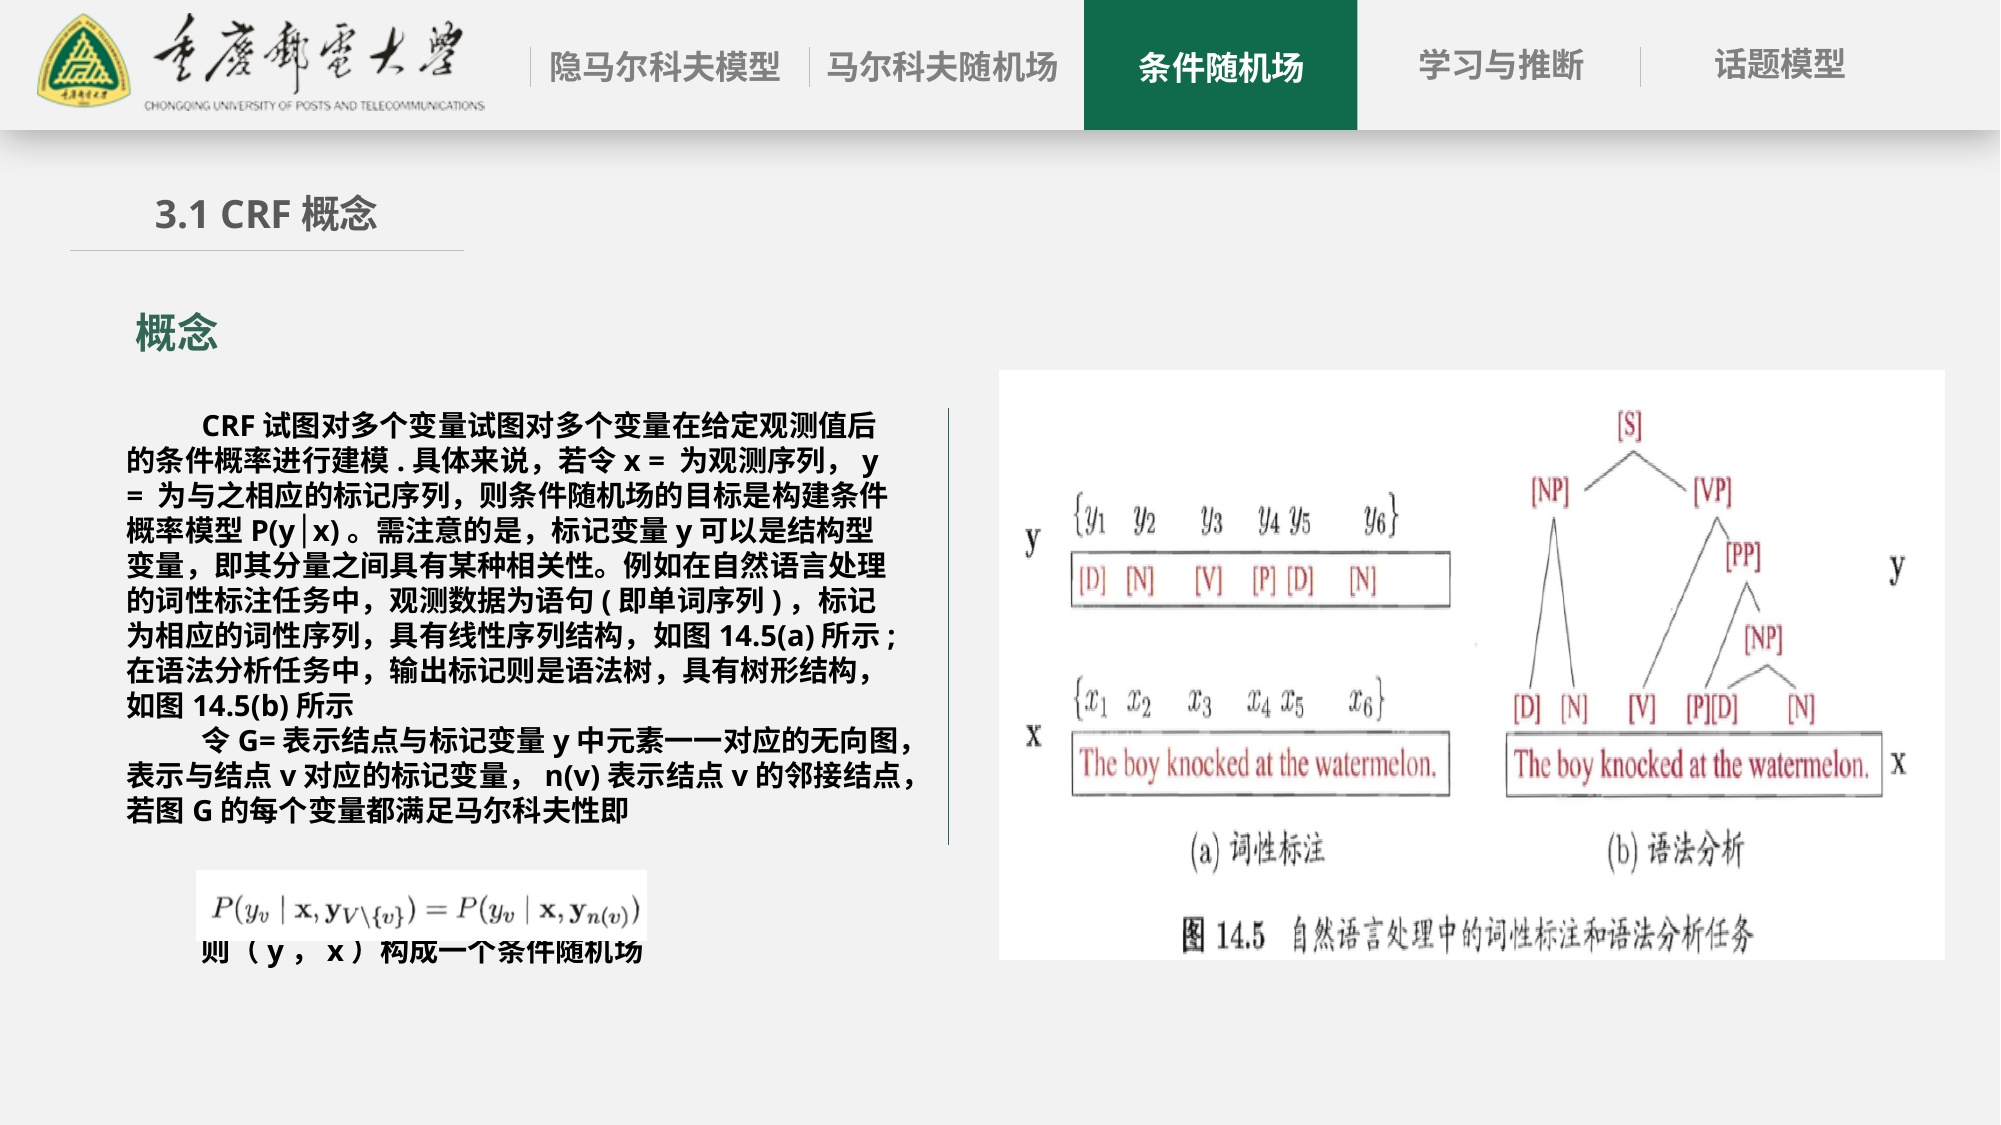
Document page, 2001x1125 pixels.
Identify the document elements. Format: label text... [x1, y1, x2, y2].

picture [999, 370, 1945, 960]
text_box [0, 0, 1083, 131]
text_box 马尔科夫随机场 [821, 38, 1064, 94]
picture [37, 13, 485, 111]
text_box 话题模型 [1670, 35, 1891, 91]
text_box [1083, 0, 1358, 131]
text_box [1358, 0, 2000, 131]
text_box 条件随机场 [1111, 38, 1333, 95]
text_box 学习与推断 [1391, 36, 1612, 93]
picture [196, 870, 647, 941]
text_box 3.1 CRF概念 [111, 181, 422, 245]
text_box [111, 274, 918, 1097]
text_box 隐马尔科夫模型 [547, 38, 784, 94]
